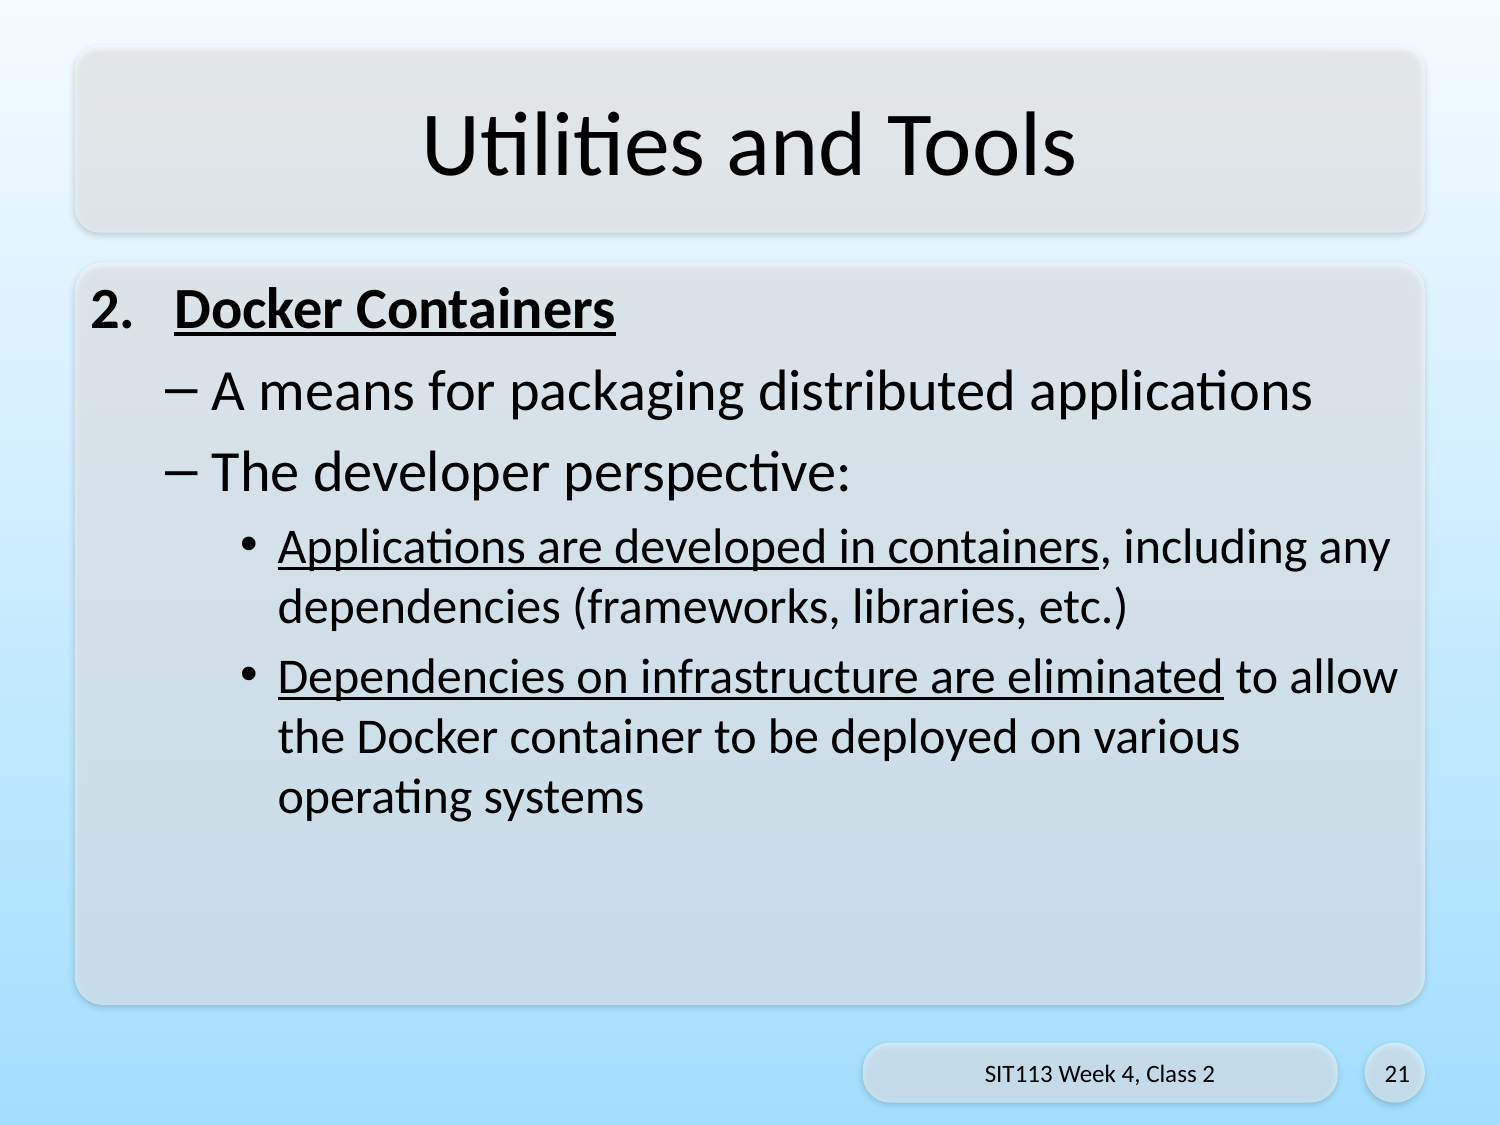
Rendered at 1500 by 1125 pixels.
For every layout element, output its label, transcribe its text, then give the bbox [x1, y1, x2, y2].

footer SIT113 Week 4, Class 2 [862, 1042, 1338, 1103]
title Utilities and Tools [75, 45, 1425, 233]
list Docker Containers A means for packaging distributed applications The developer perspective: Applications are developed in containers, including any dependencies (frameworks, libraries, etc.) Dependencies on infrastructure are eliminated to allow the Docker container to be deployed on various operating systems [75, 262, 1425, 1005]
slide_number 21 [1364, 1042, 1425, 1103]
